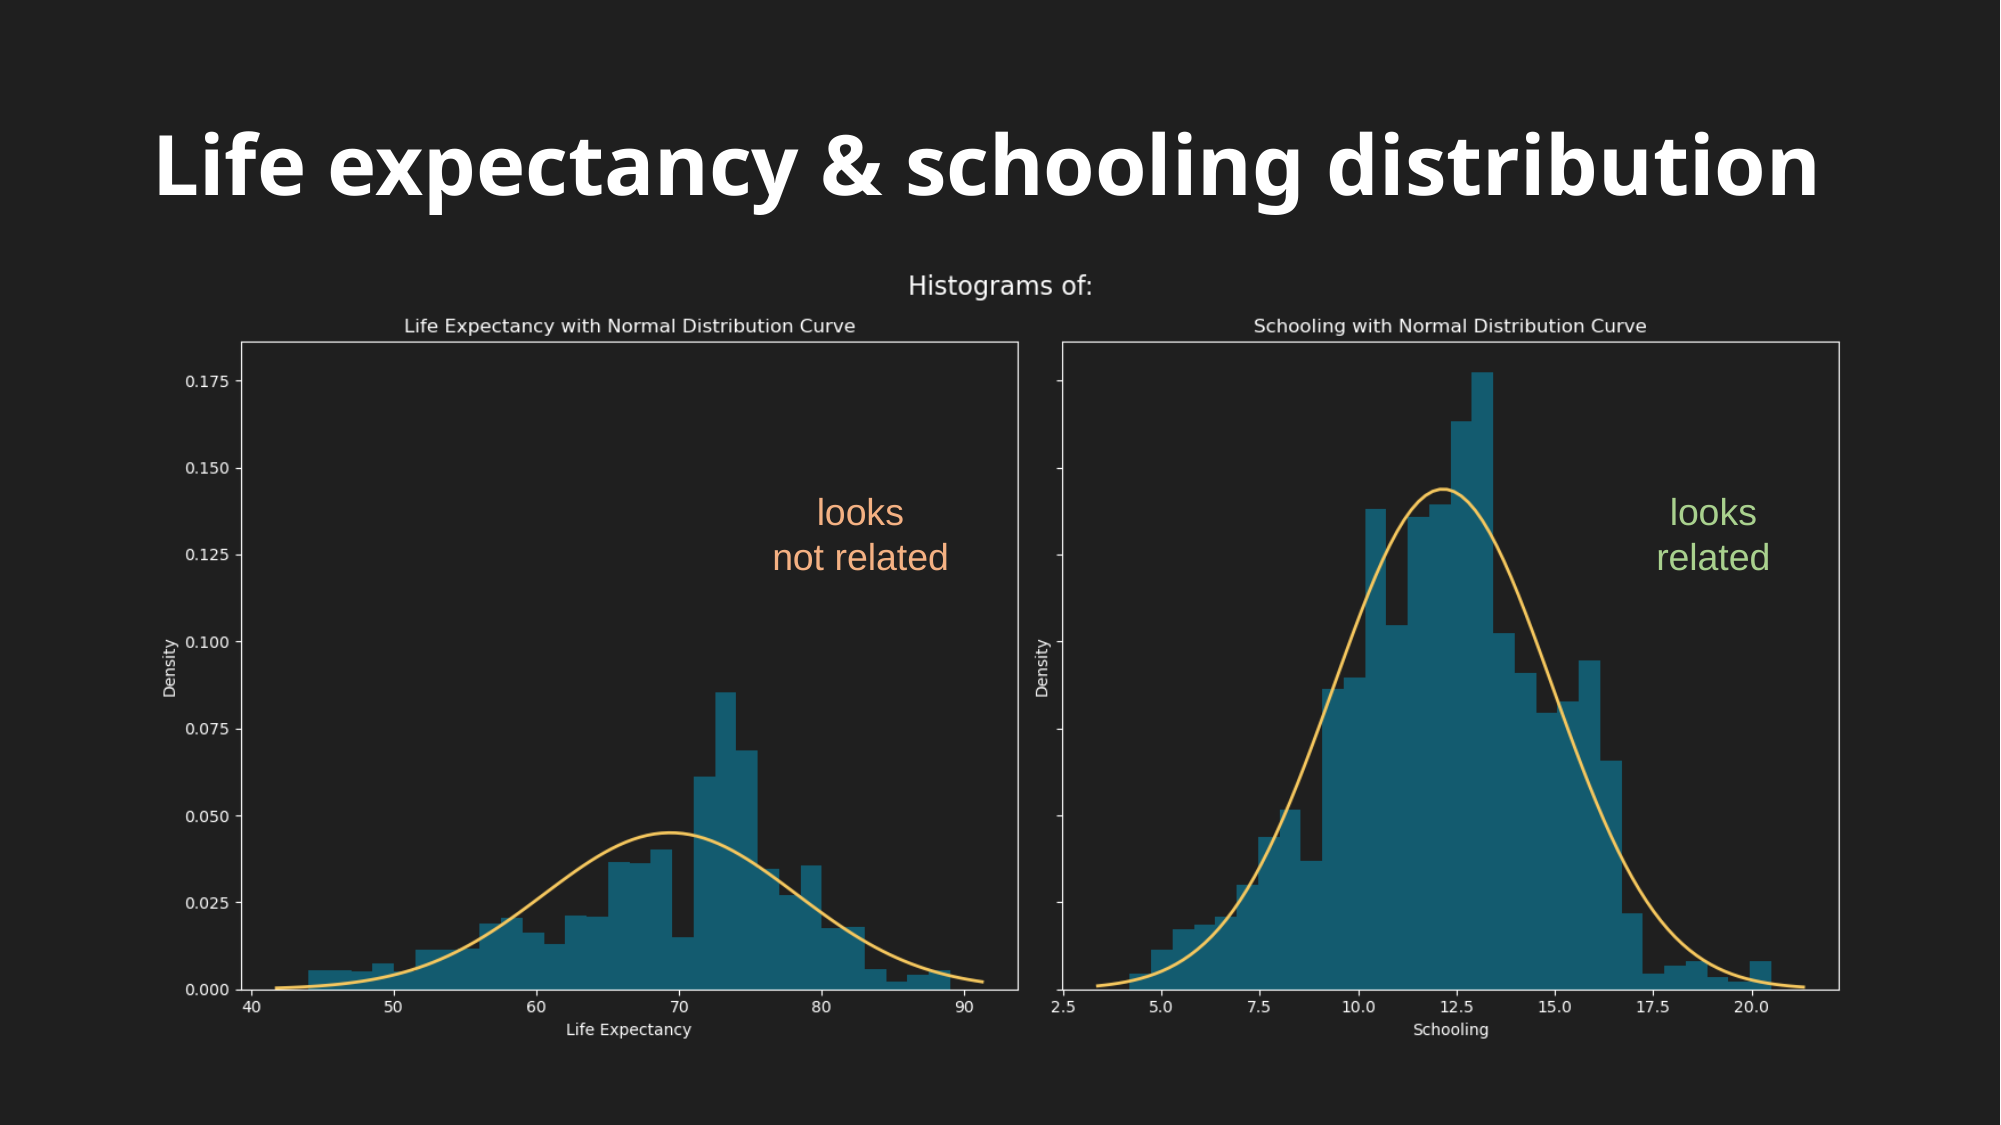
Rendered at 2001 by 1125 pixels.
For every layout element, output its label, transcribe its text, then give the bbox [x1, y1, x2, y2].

title Life expectancy & schooling distribution [137, 59, 1863, 278]
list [151, 263, 1849, 1050]
